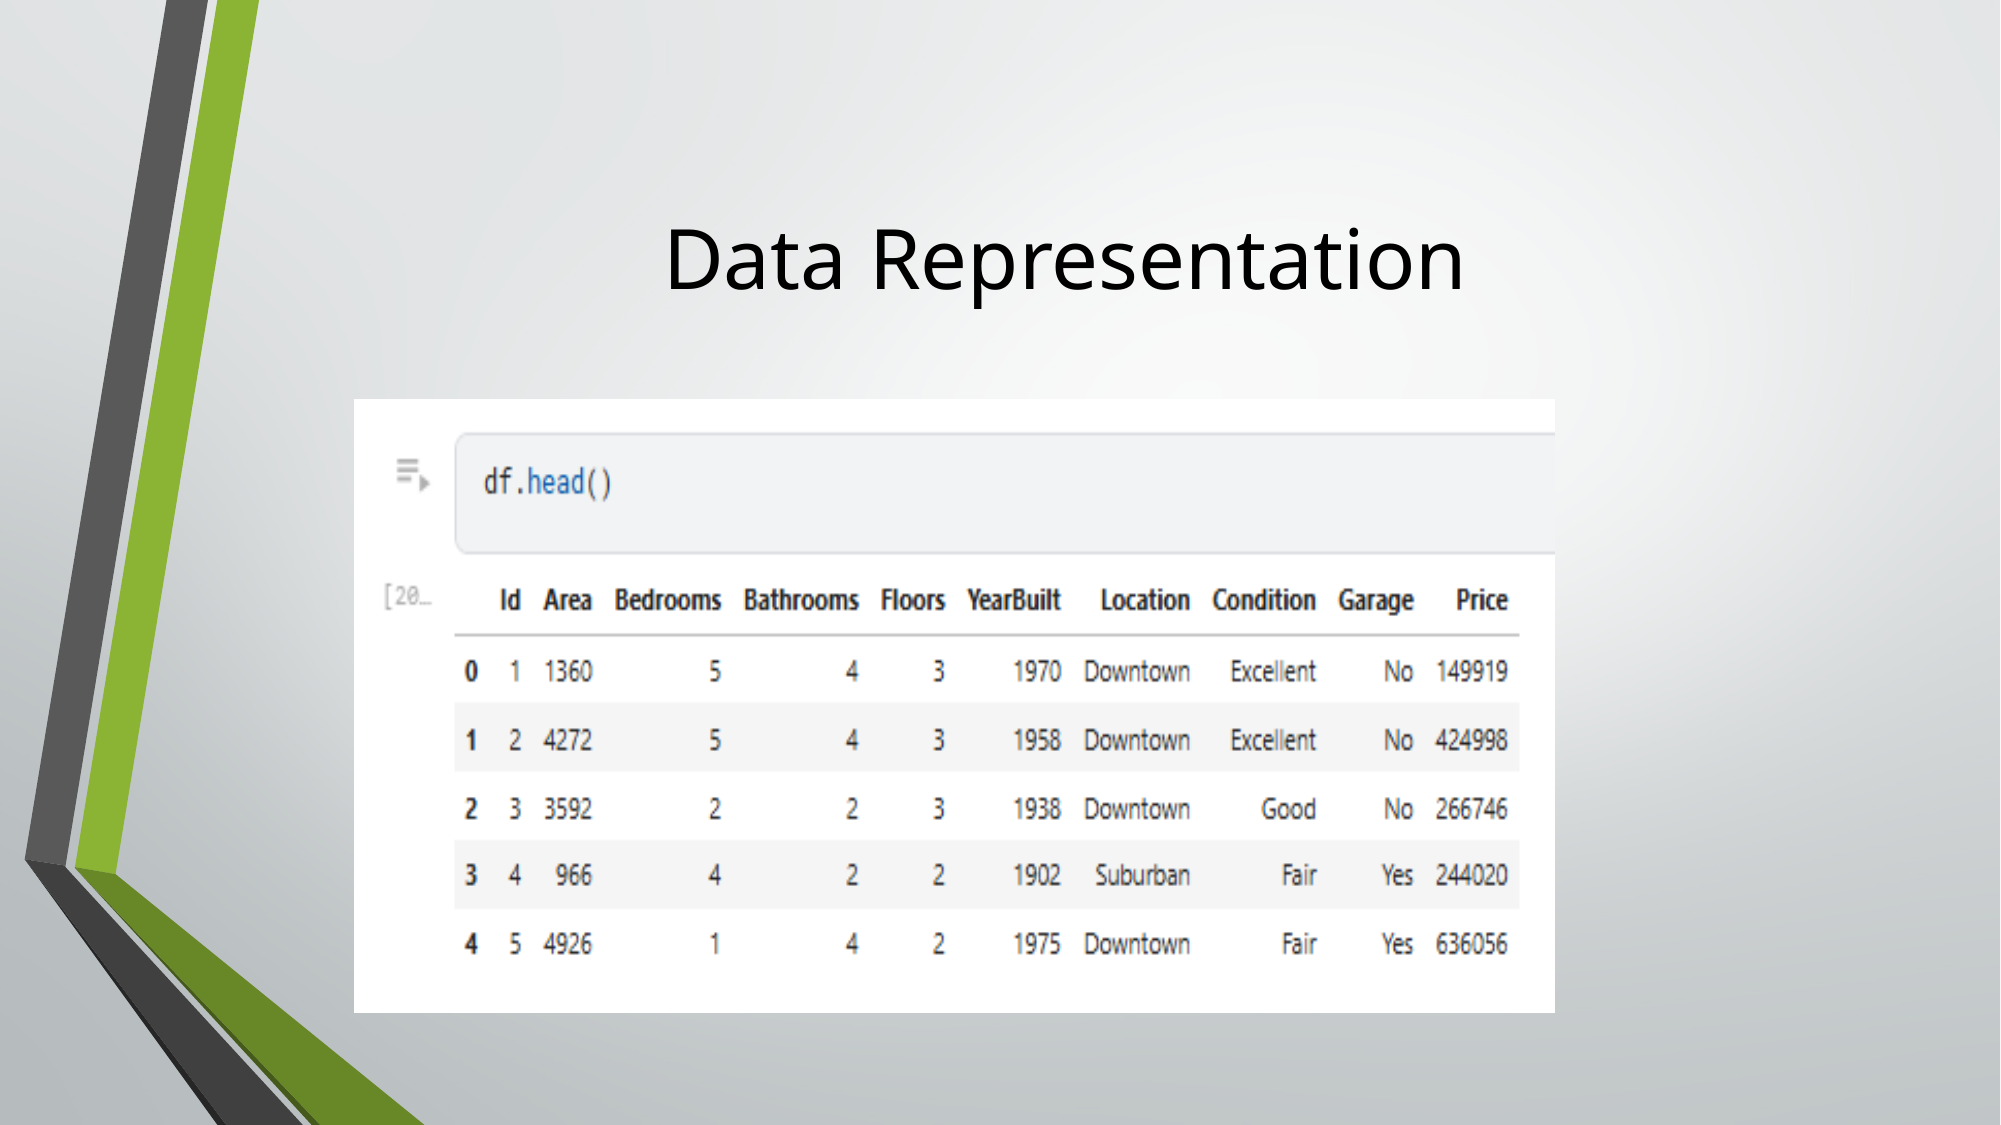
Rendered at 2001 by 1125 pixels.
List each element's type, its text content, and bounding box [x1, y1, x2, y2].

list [354, 399, 1556, 1013]
title Data Representation [243, 112, 1887, 400]
